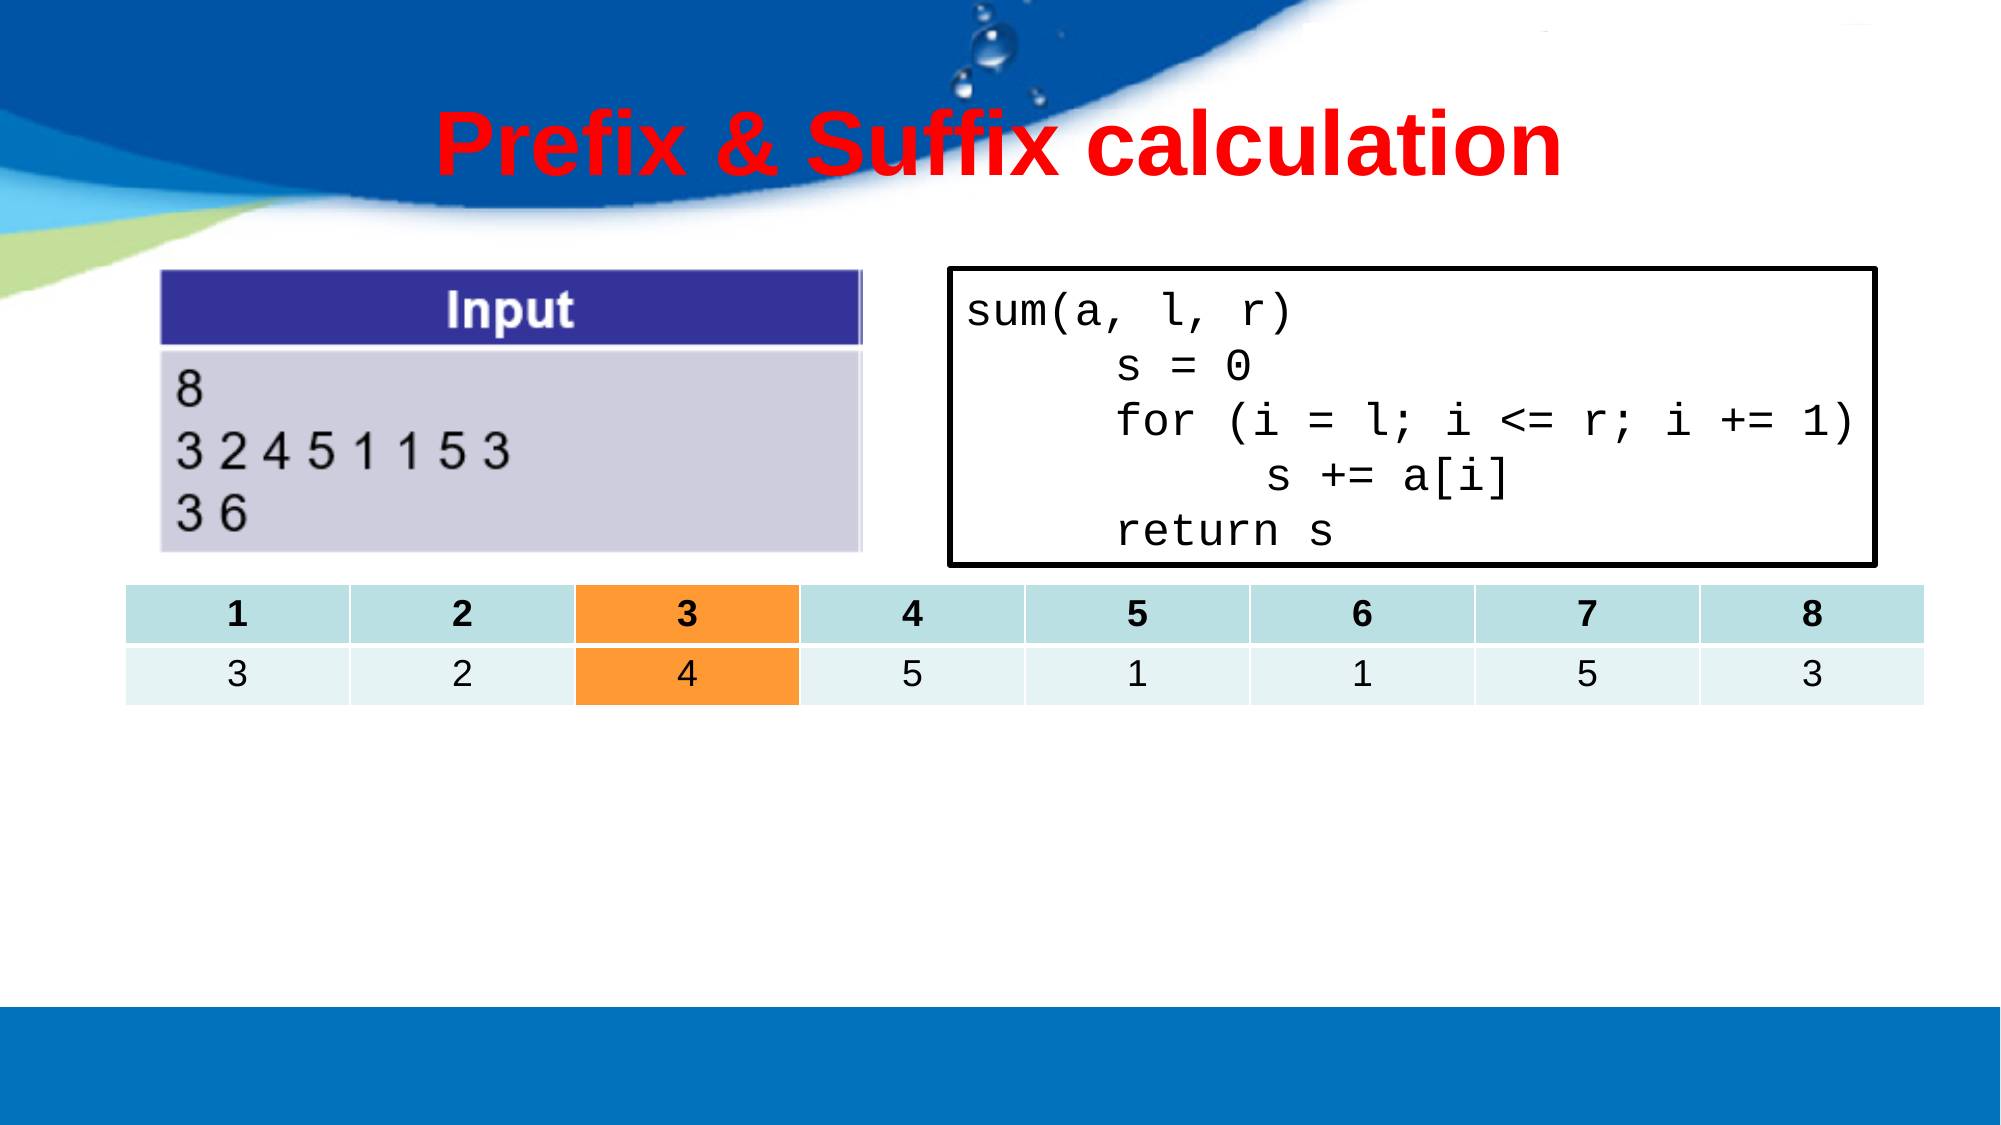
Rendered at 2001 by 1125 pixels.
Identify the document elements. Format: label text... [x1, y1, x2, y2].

table_header 6 [1251, 585, 1474, 643]
table_cell 5 [1476, 648, 1699, 705]
table_cell 3 [126, 648, 349, 705]
text_box sum(a, l, r) s = 0 for (i = l; i <= r; i += 1) s += a[i] return s [950, 272, 1963, 562]
table_cell 1 [1251, 648, 1474, 705]
title Prefix & Suffix calculation [99, 45, 1900, 233]
table_header 2 [351, 585, 574, 643]
table_header 8 [1701, 585, 1924, 643]
table_cell 1 [1026, 648, 1249, 705]
table_cell 5 [801, 648, 1024, 705]
table_header 5 [1026, 585, 1249, 643]
table_cell 4 [576, 648, 799, 705]
table_header 7 [1476, 585, 1699, 643]
table_header 1 [126, 585, 349, 643]
text_box [948, 266, 1877, 567]
picture [0, 0, 2001, 1125]
table_header 4 [801, 585, 1024, 643]
table_cell 2 [351, 648, 574, 705]
table_cell 3 [1701, 648, 1924, 705]
table_header 3 [576, 585, 799, 643]
